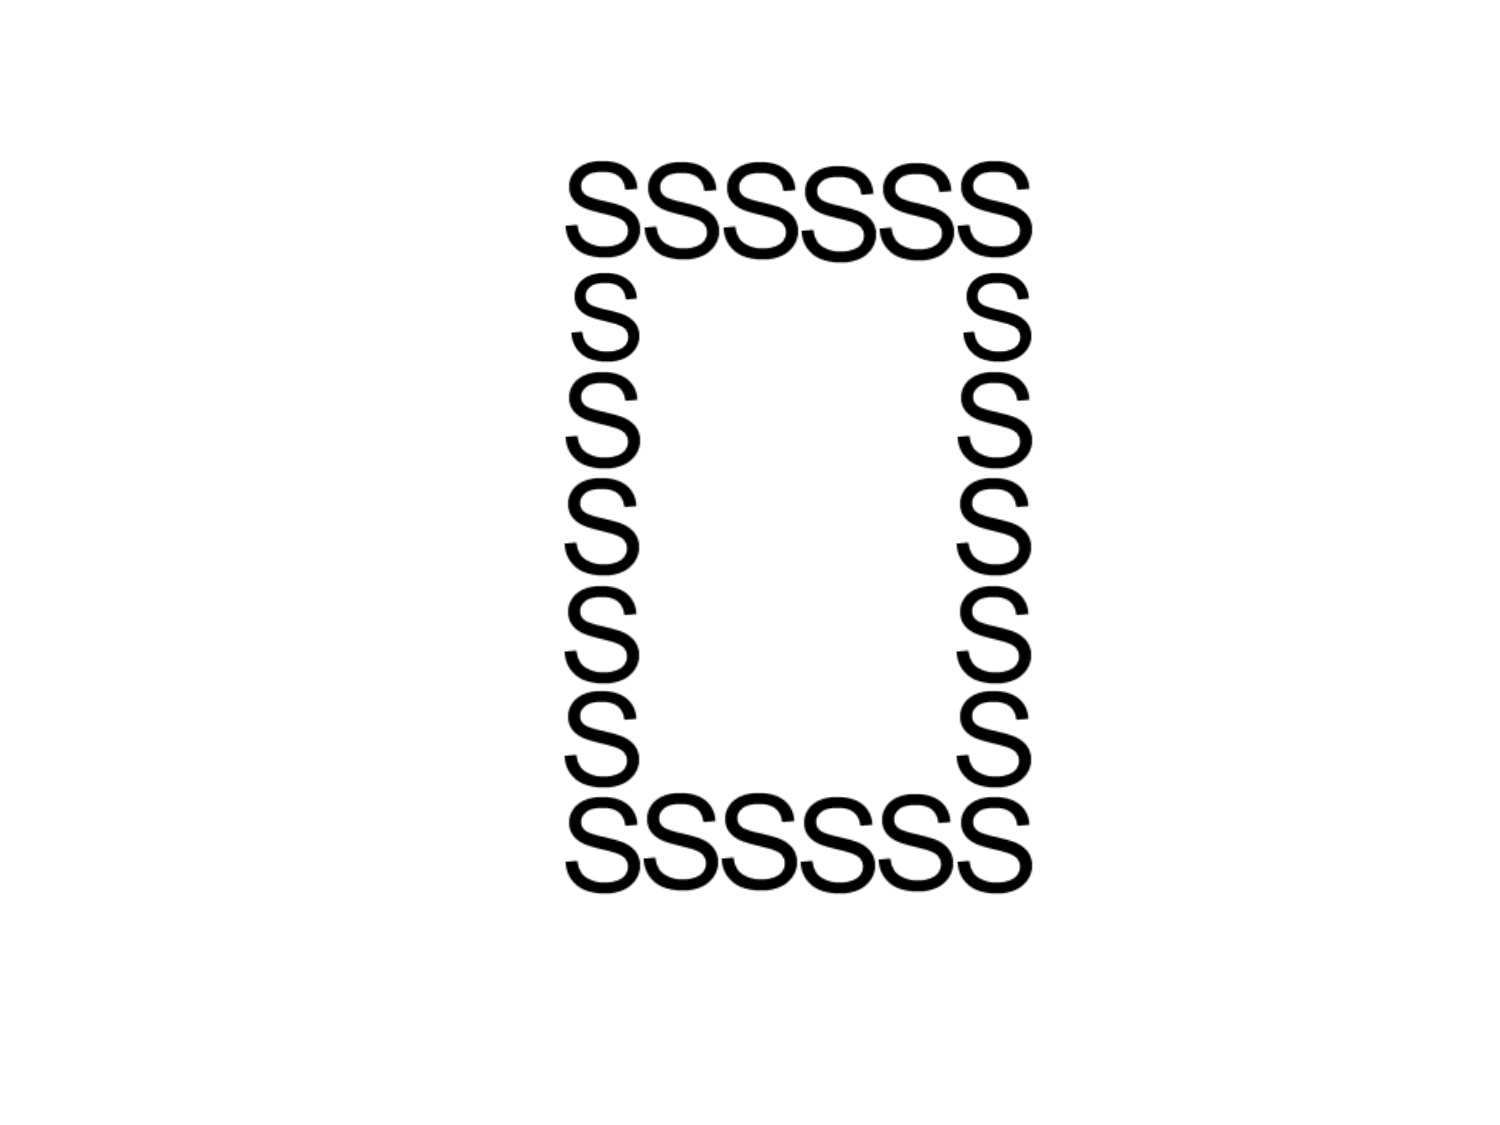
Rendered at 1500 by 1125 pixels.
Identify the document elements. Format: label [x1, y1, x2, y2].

text_box [561, 160, 1034, 895]
